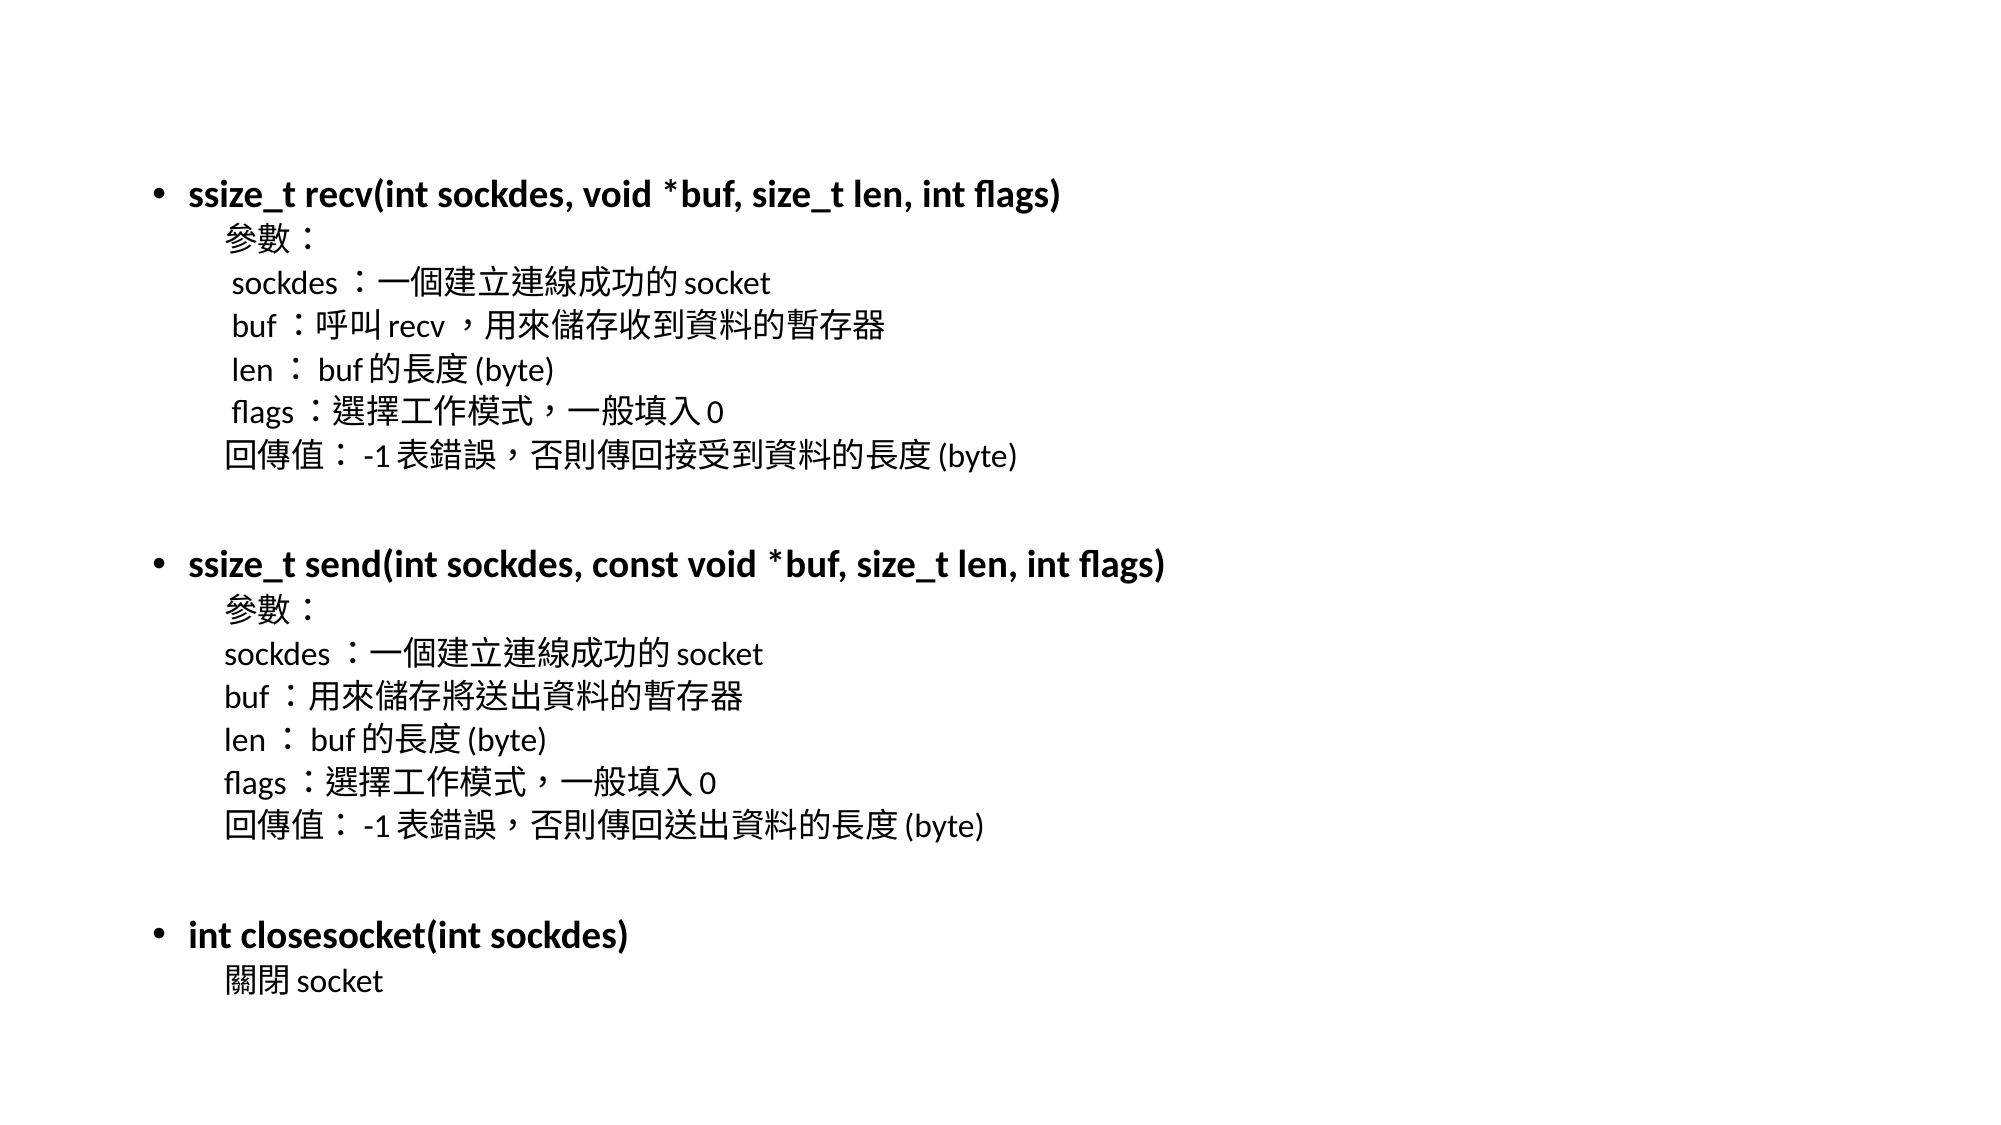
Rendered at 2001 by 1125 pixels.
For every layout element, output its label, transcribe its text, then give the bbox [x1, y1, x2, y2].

list ssize_t recv(int sockdes, void *buf, size_t len, int flags) 參數： sockdes：一個建立連線成功的socket buf：呼叫recv，用來儲存收到資料的暫存器 len：buf的長度(byte) flags：選擇工作模式，一般填入0 回傳值：-1表錯誤，否則傳回接受到資料的長度(byte) ssize_t send(int sockdes, const void *buf, size_t len, int flags) 參數： sockdes：一個建立連線成功的socket buf：用來儲存將送出資料的暫存器 len：buf的長度(byte) flags：選擇工作模式，一般填入0 回傳值：-1表錯誤，否則傳回送出資料的長度(byte) int closesocket(int sockdes) 關閉socket [137, 166, 1863, 1014]
